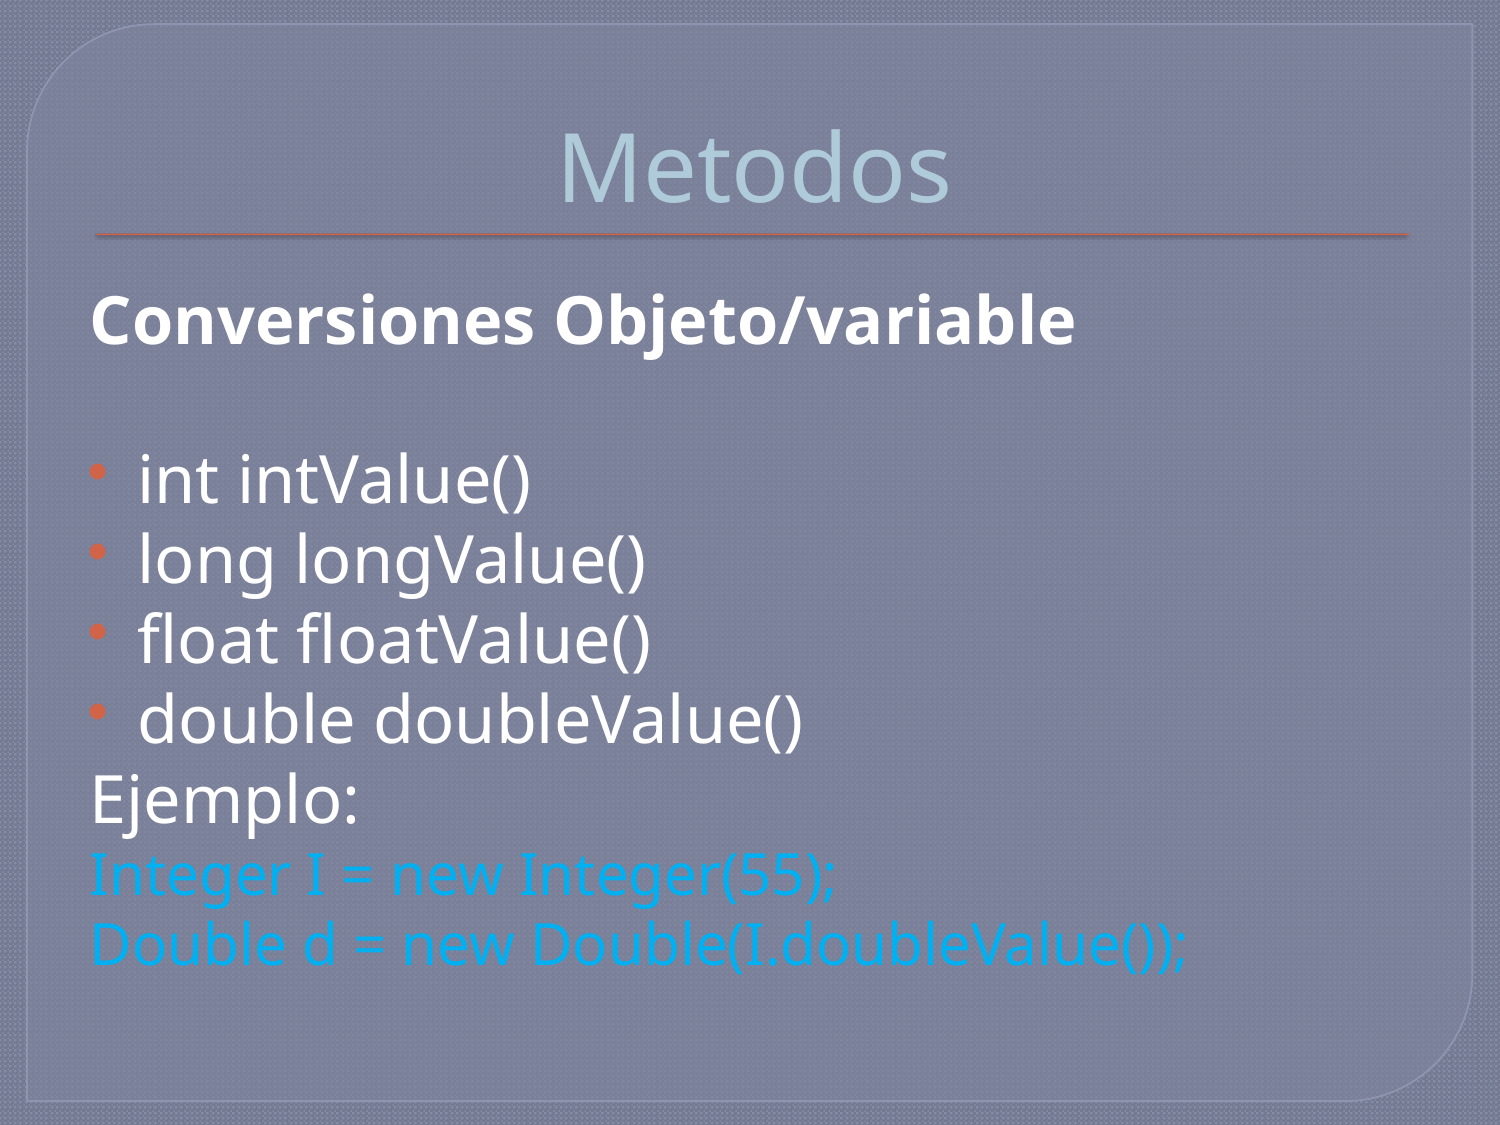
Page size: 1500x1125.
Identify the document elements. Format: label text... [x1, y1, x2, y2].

list Conversiones Objeto/variable int intValue() long longValue() float floatValue() double doubleValue() Ejemplo: Integer I = new Integer(55); Double d = new Double(I.doubleValue()); [75, 270, 1425, 1013]
title Metodos [75, 41, 1425, 230]
